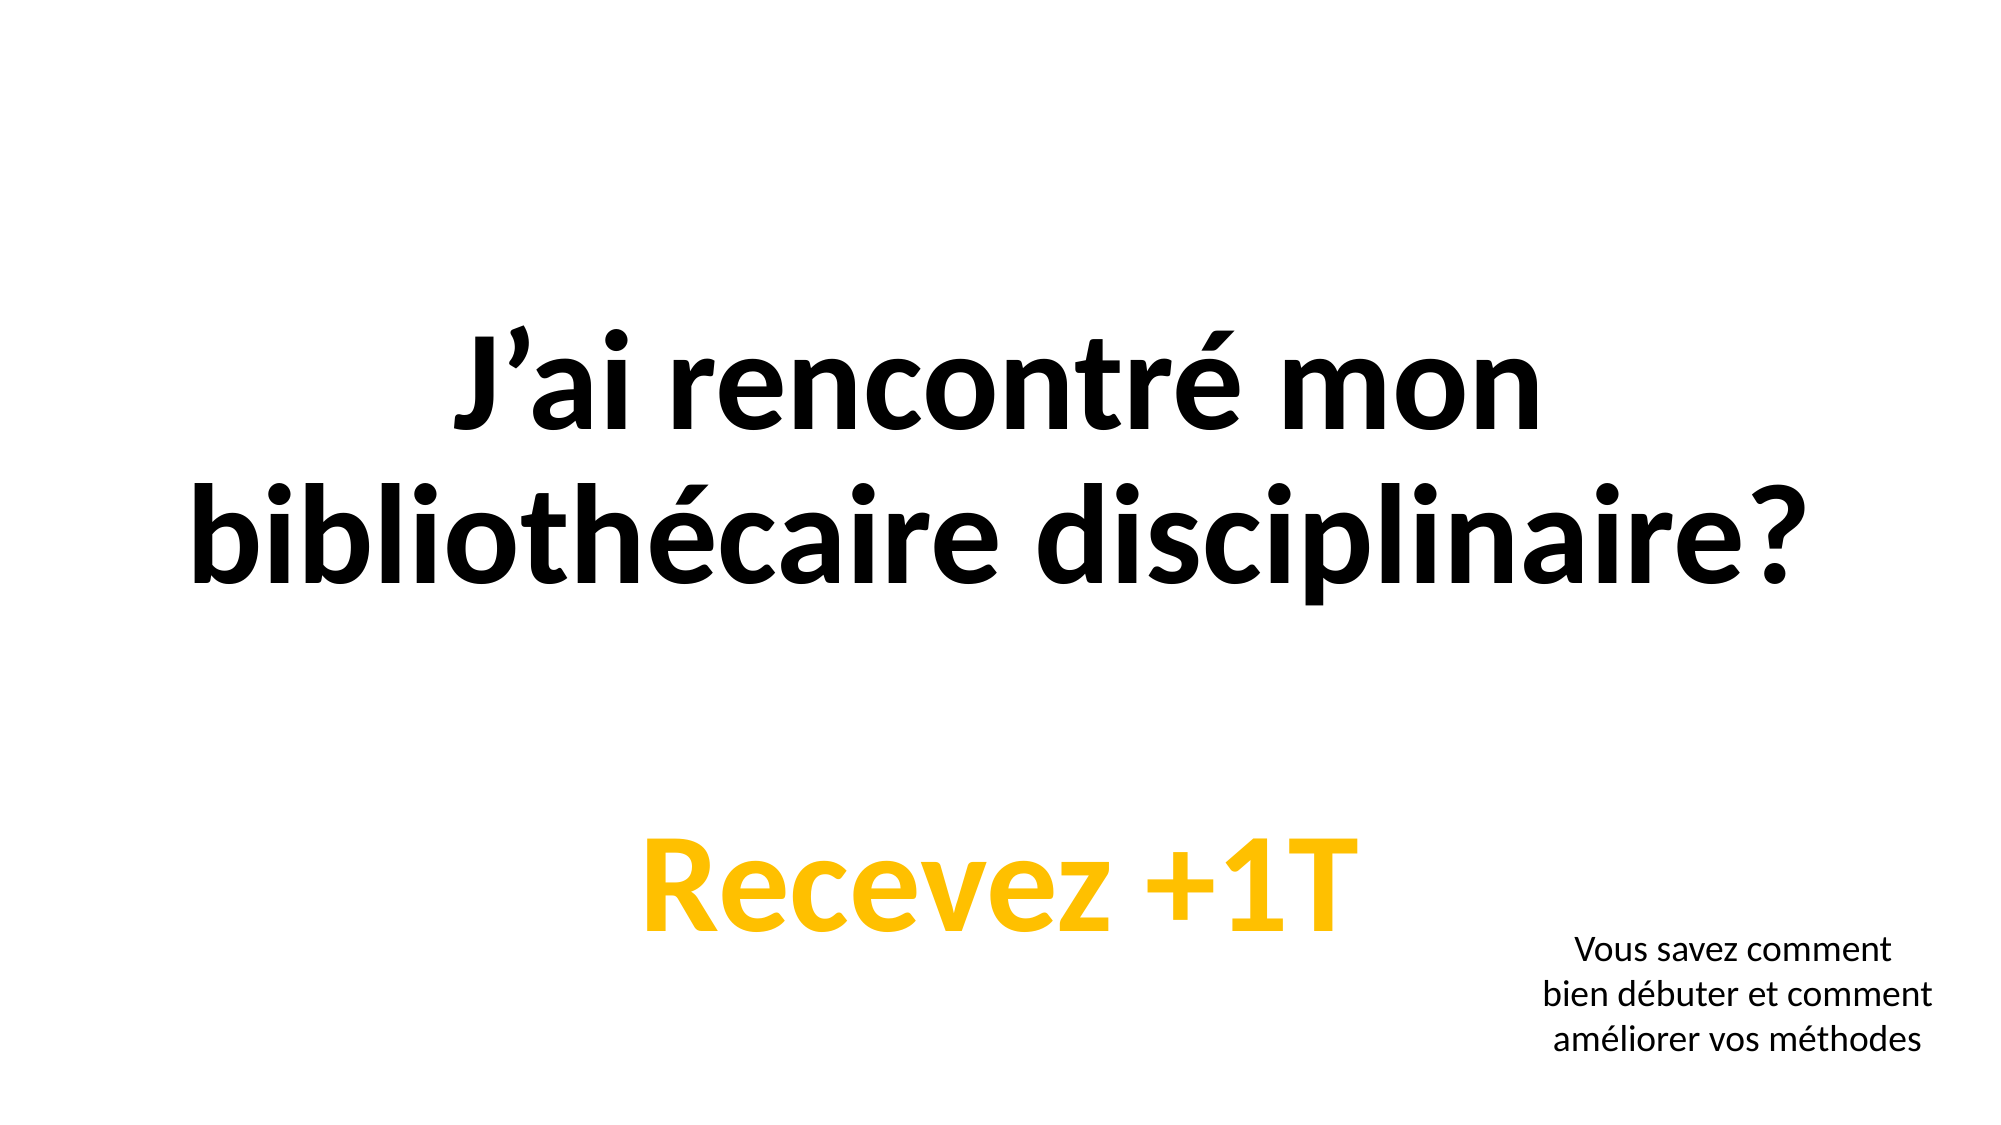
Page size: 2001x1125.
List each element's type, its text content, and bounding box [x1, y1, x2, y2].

list J’ai rencontré mon bibliothécaire disciplinaire? Recevez +1T [137, 299, 1863, 1089]
text_box Vous savez comment bien débuter et comment améliorer vos méthodes [1527, 917, 1949, 1067]
